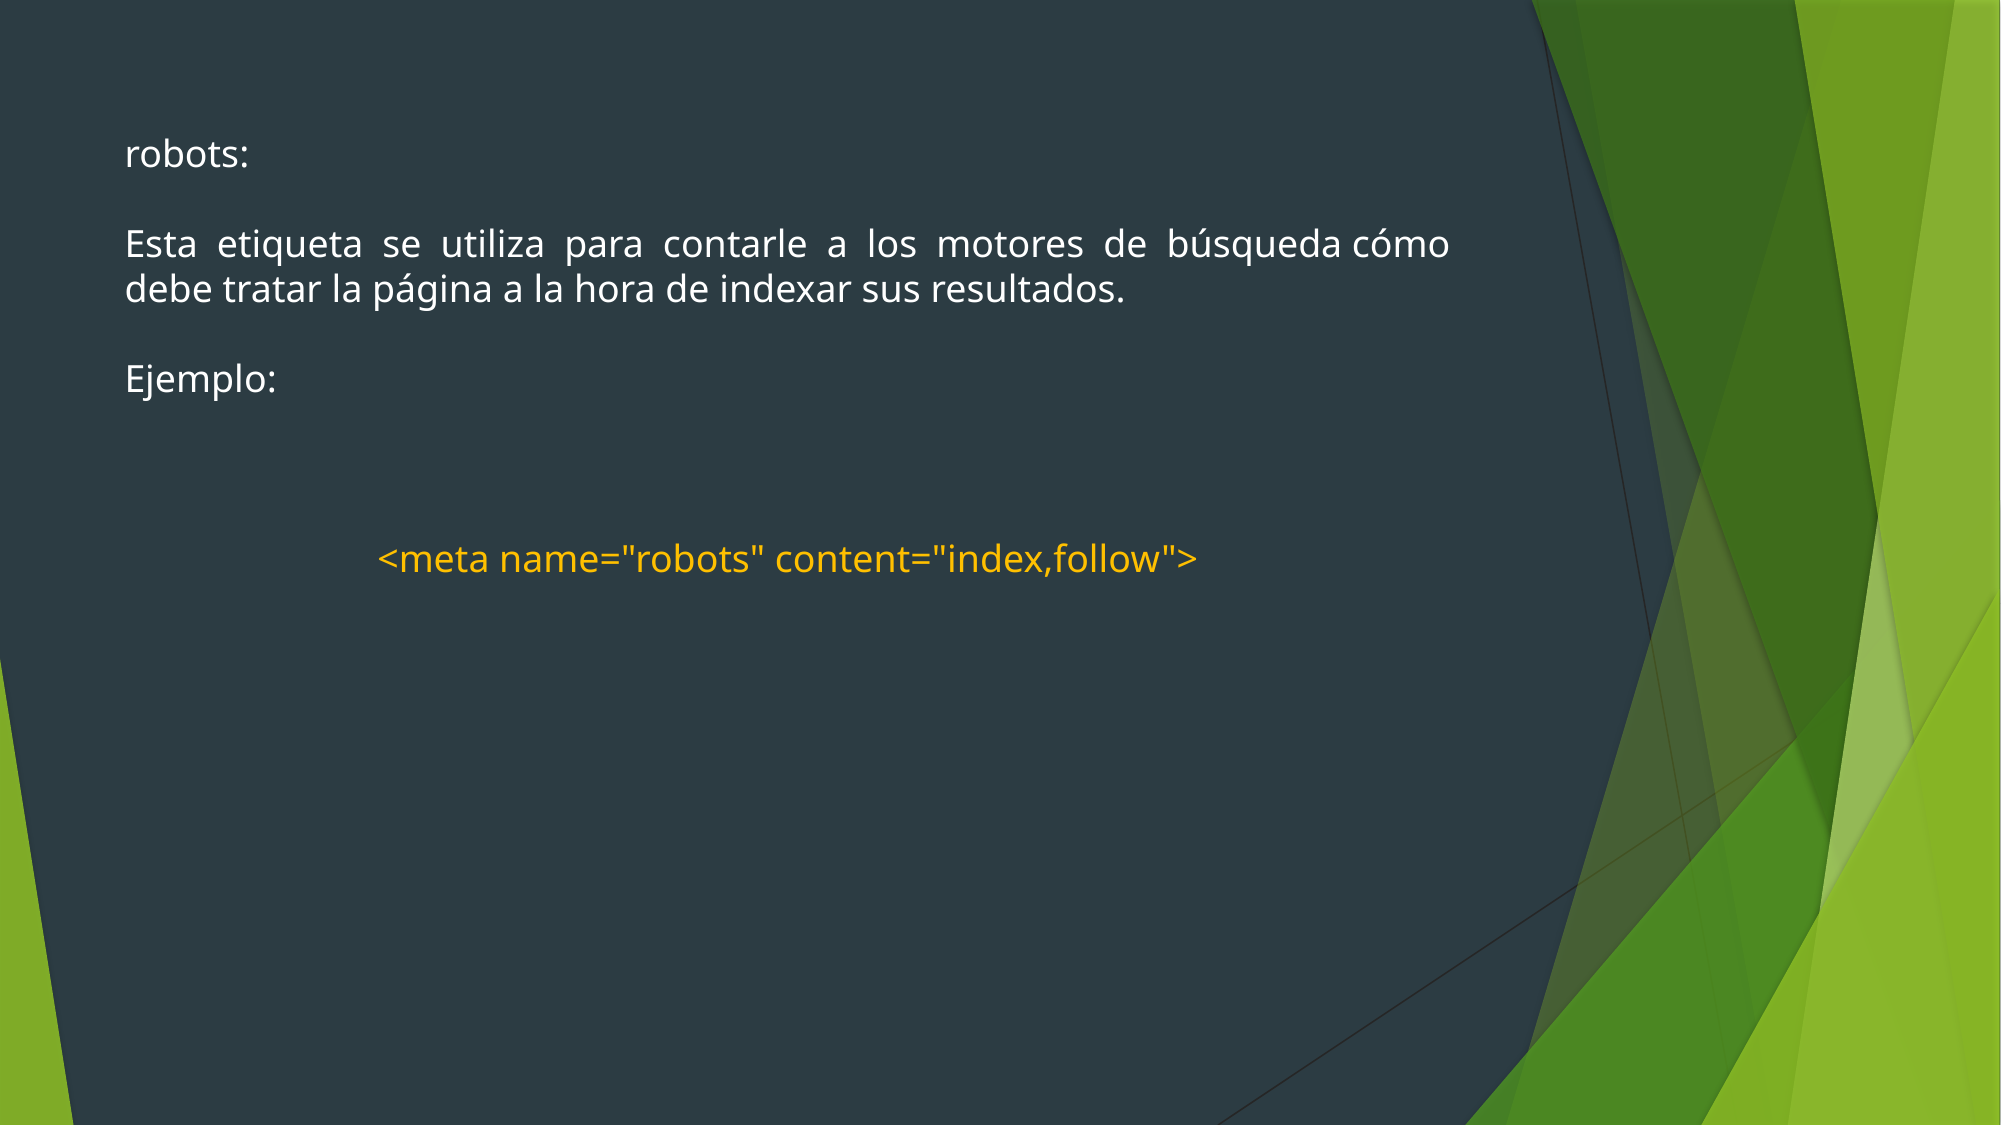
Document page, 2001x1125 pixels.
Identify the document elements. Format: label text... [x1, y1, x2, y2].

list [109, 108, 1520, 1061]
text_box robots: Esta etiqueta se utiliza para contarle a los motores de búsqueda cómo debe tratar la página a la hora de indexar sus resultados. Ejemplo: <meta name="robots" content="index,follow"> [109, 122, 1467, 588]
